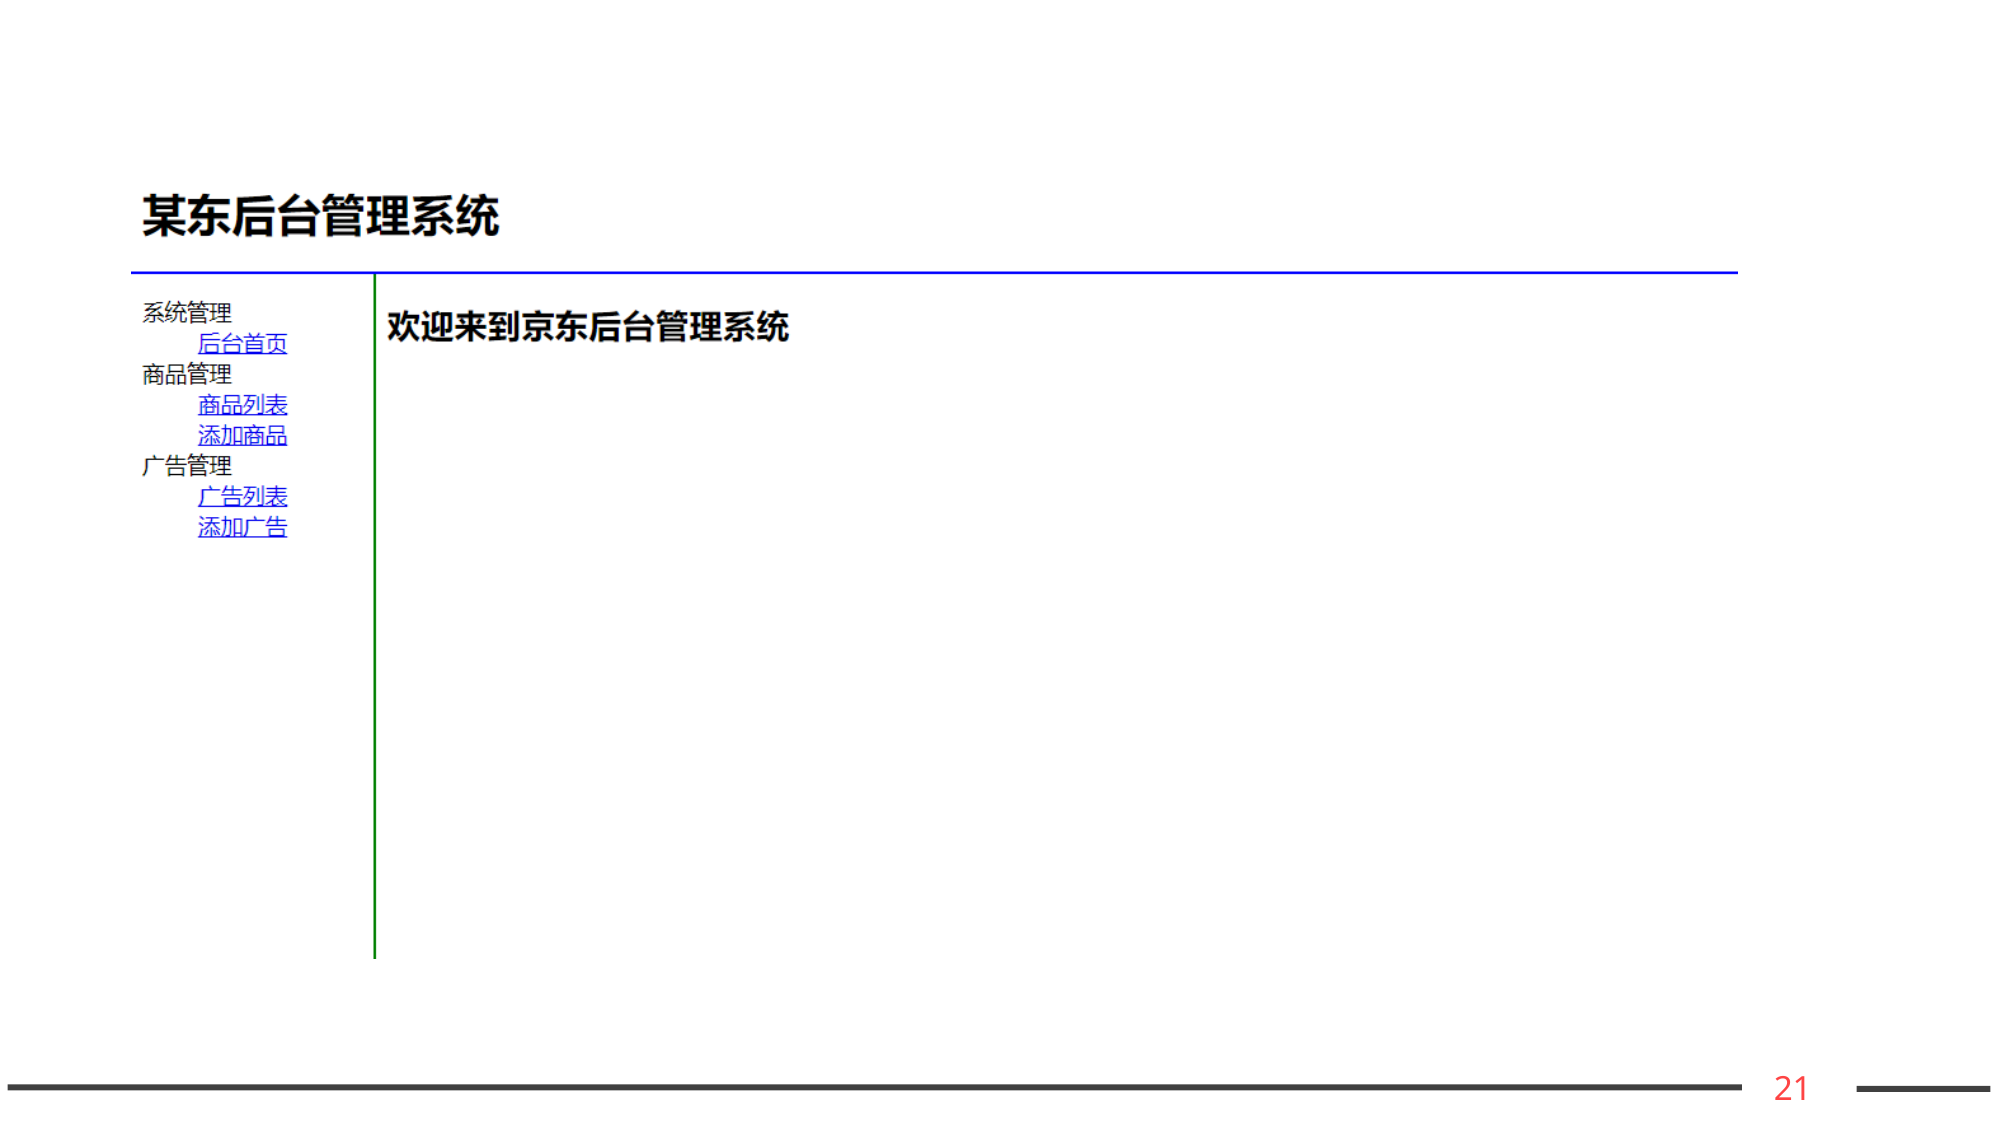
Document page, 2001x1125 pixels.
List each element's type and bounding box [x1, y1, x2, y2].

list [131, 166, 1738, 959]
